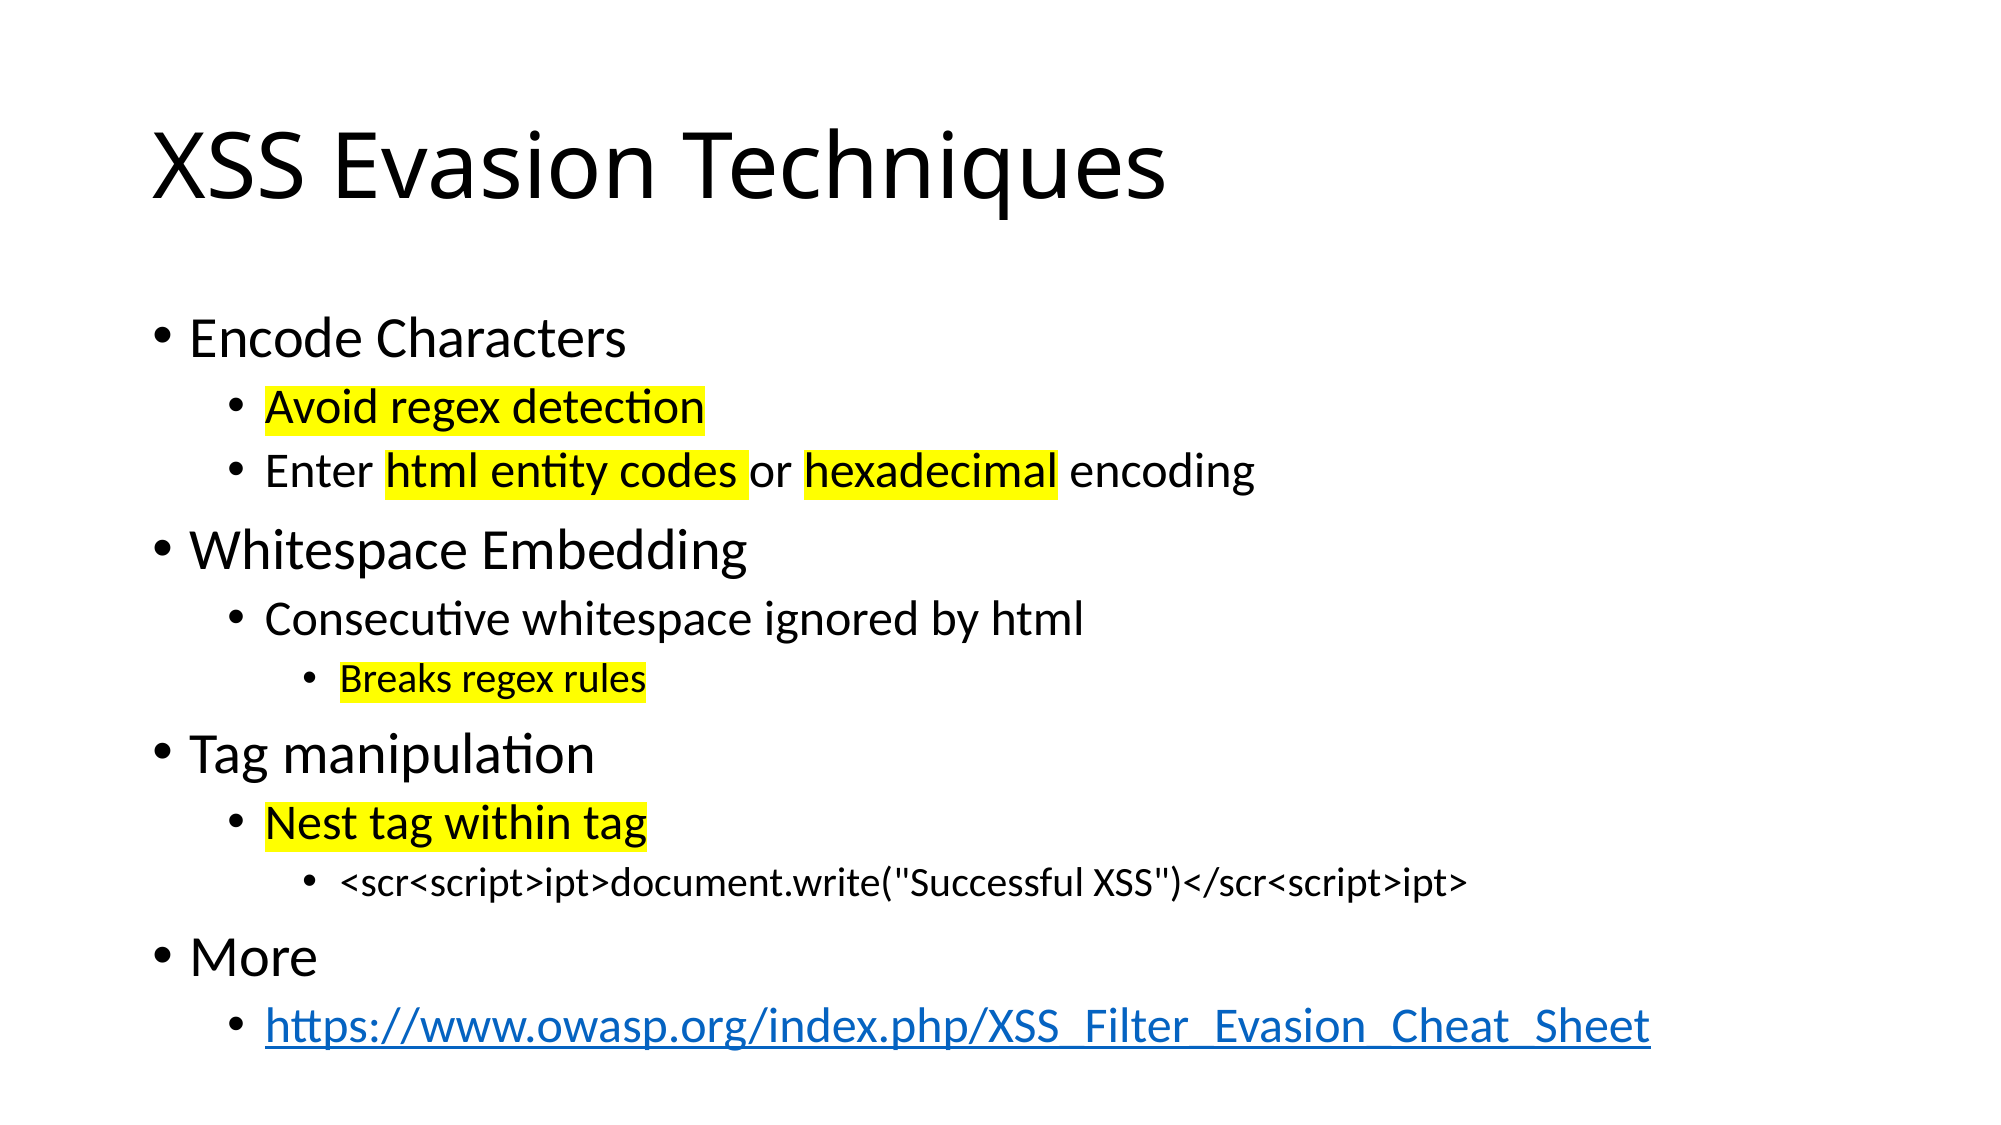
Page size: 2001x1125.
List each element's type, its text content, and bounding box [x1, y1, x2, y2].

title XSS Evasion Techniques [137, 59, 1863, 278]
list Encode Characters Avoid regex detection Enter html entity codes or hexadecimal encoding Whitespace Embedding Consecutive whitespace ignored by html Breaks regex rules Tag manipulation Nest tag within tag <scr<script>ipt>document.write("Successful XSS")</scr<script>ipt> More https://www.owasp.org/index.php/XSS_Filter_Evasion_Cheat_Sheet [137, 299, 1863, 1066]
